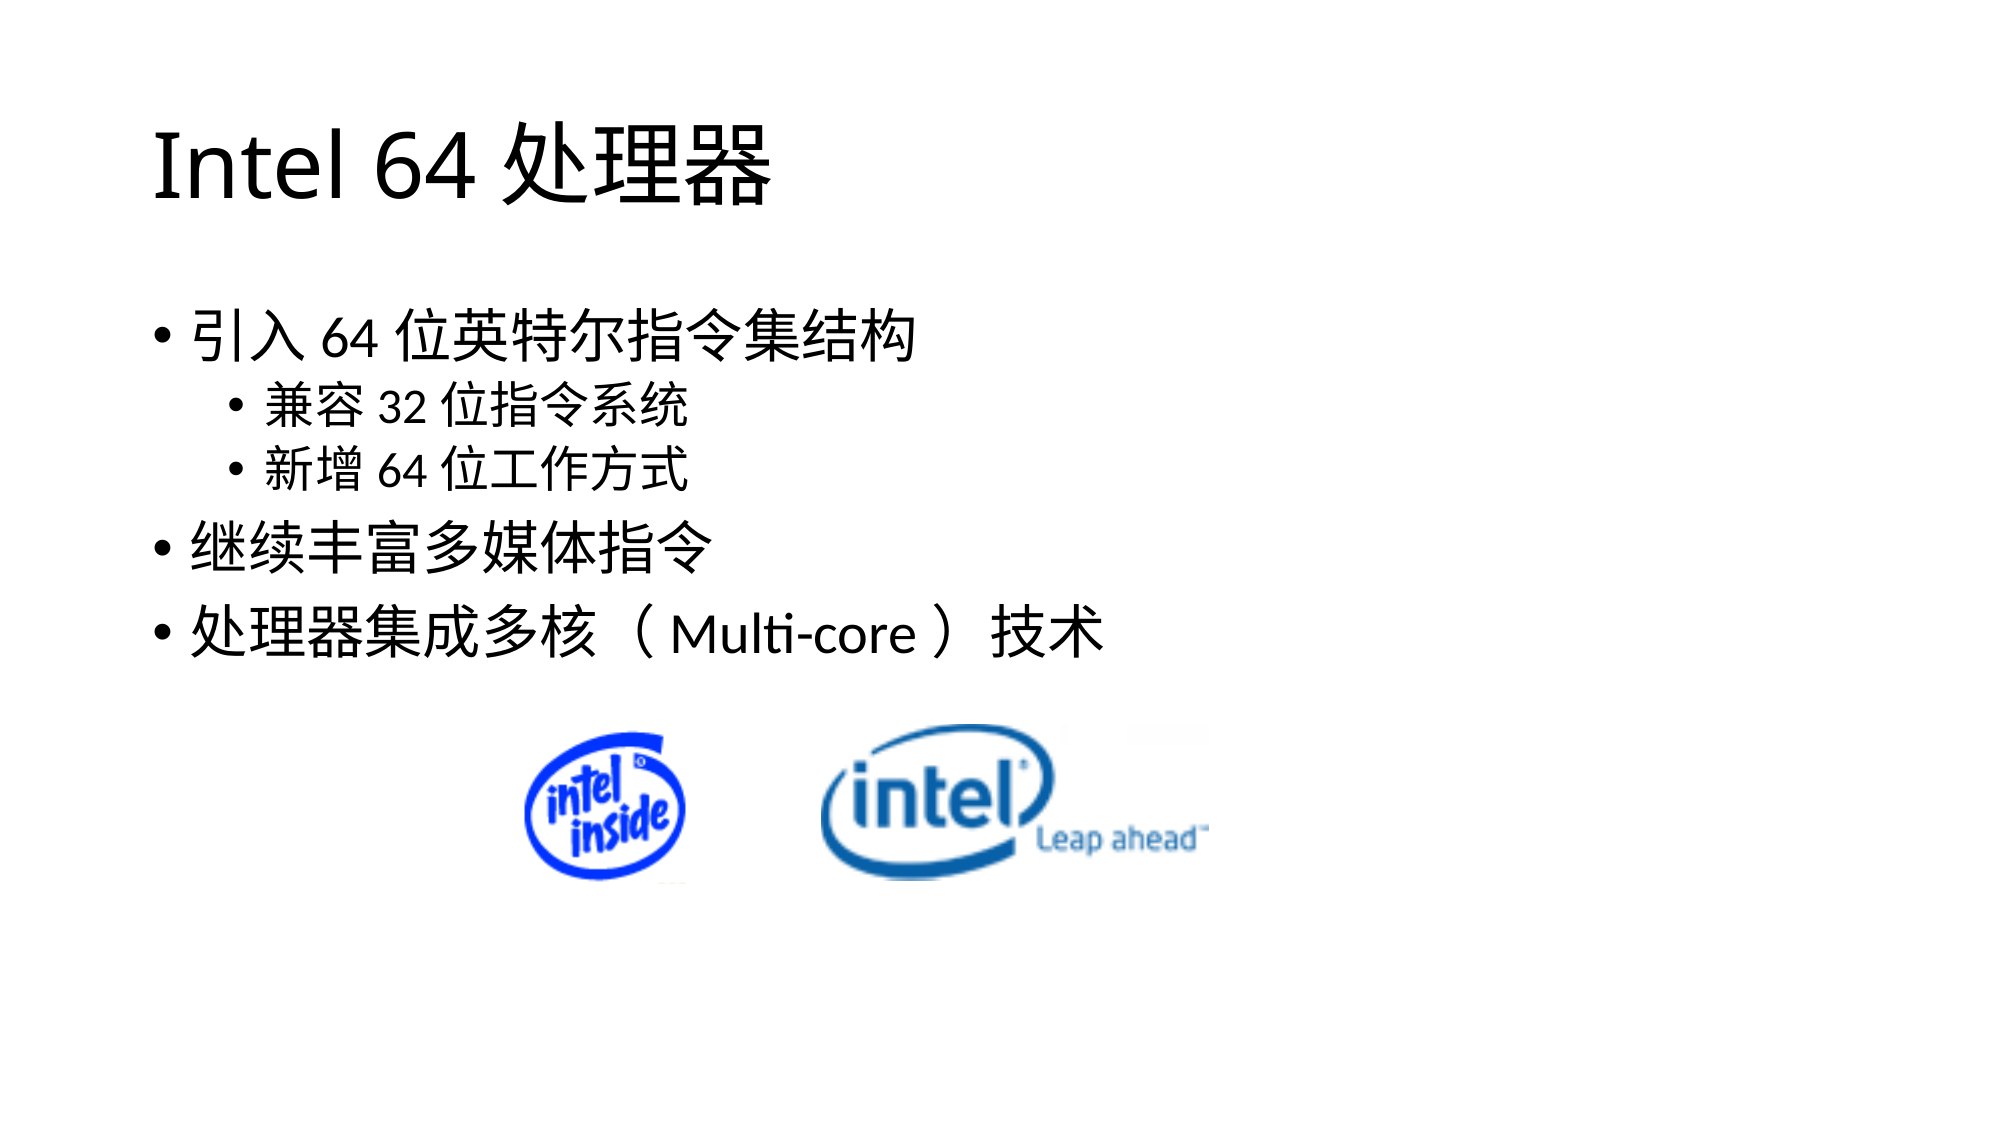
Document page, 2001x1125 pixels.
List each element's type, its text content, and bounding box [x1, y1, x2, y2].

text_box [499, 703, 725, 974]
list 引入64位英特尔指令集结构 兼容32位指令系统 新增64位工作方式 继续丰富多媒体指令 处理器集成多核（Multi-core）技术 [137, 299, 1863, 1014]
picture [820, 724, 1209, 881]
title Intel 64处理器 [137, 59, 1863, 278]
